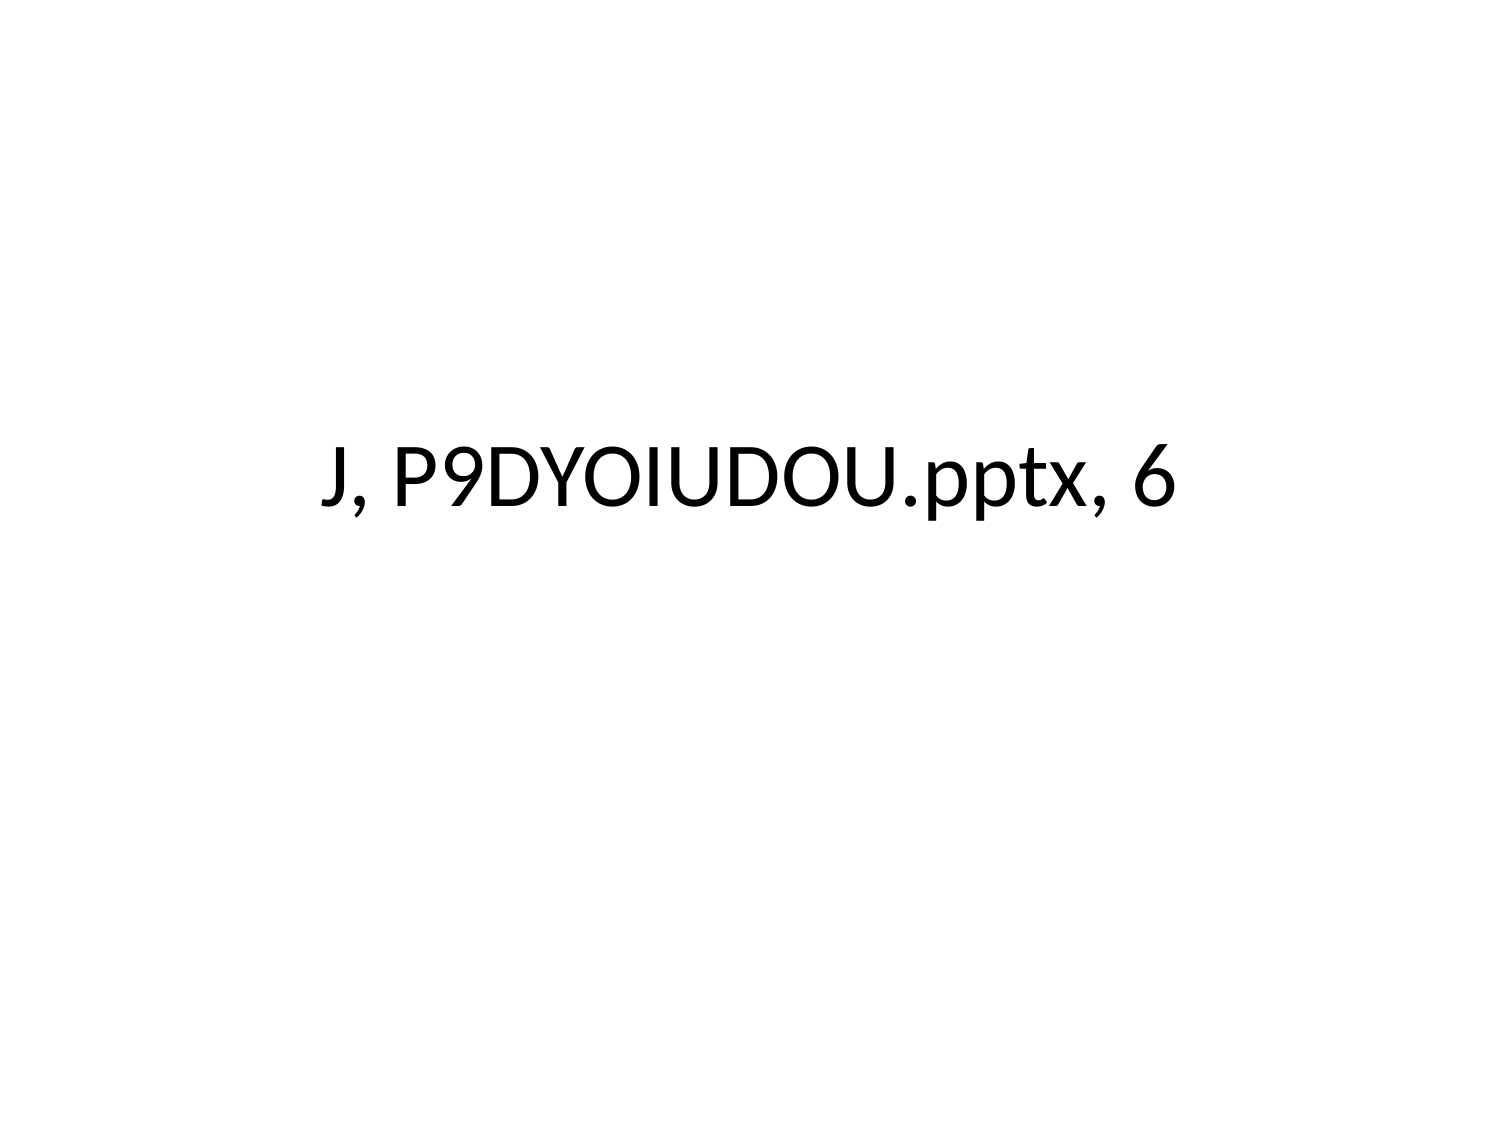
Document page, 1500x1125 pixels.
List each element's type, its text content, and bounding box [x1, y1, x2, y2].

title J, P9DYOIUDOU.pptx, 6 [112, 349, 1388, 591]
